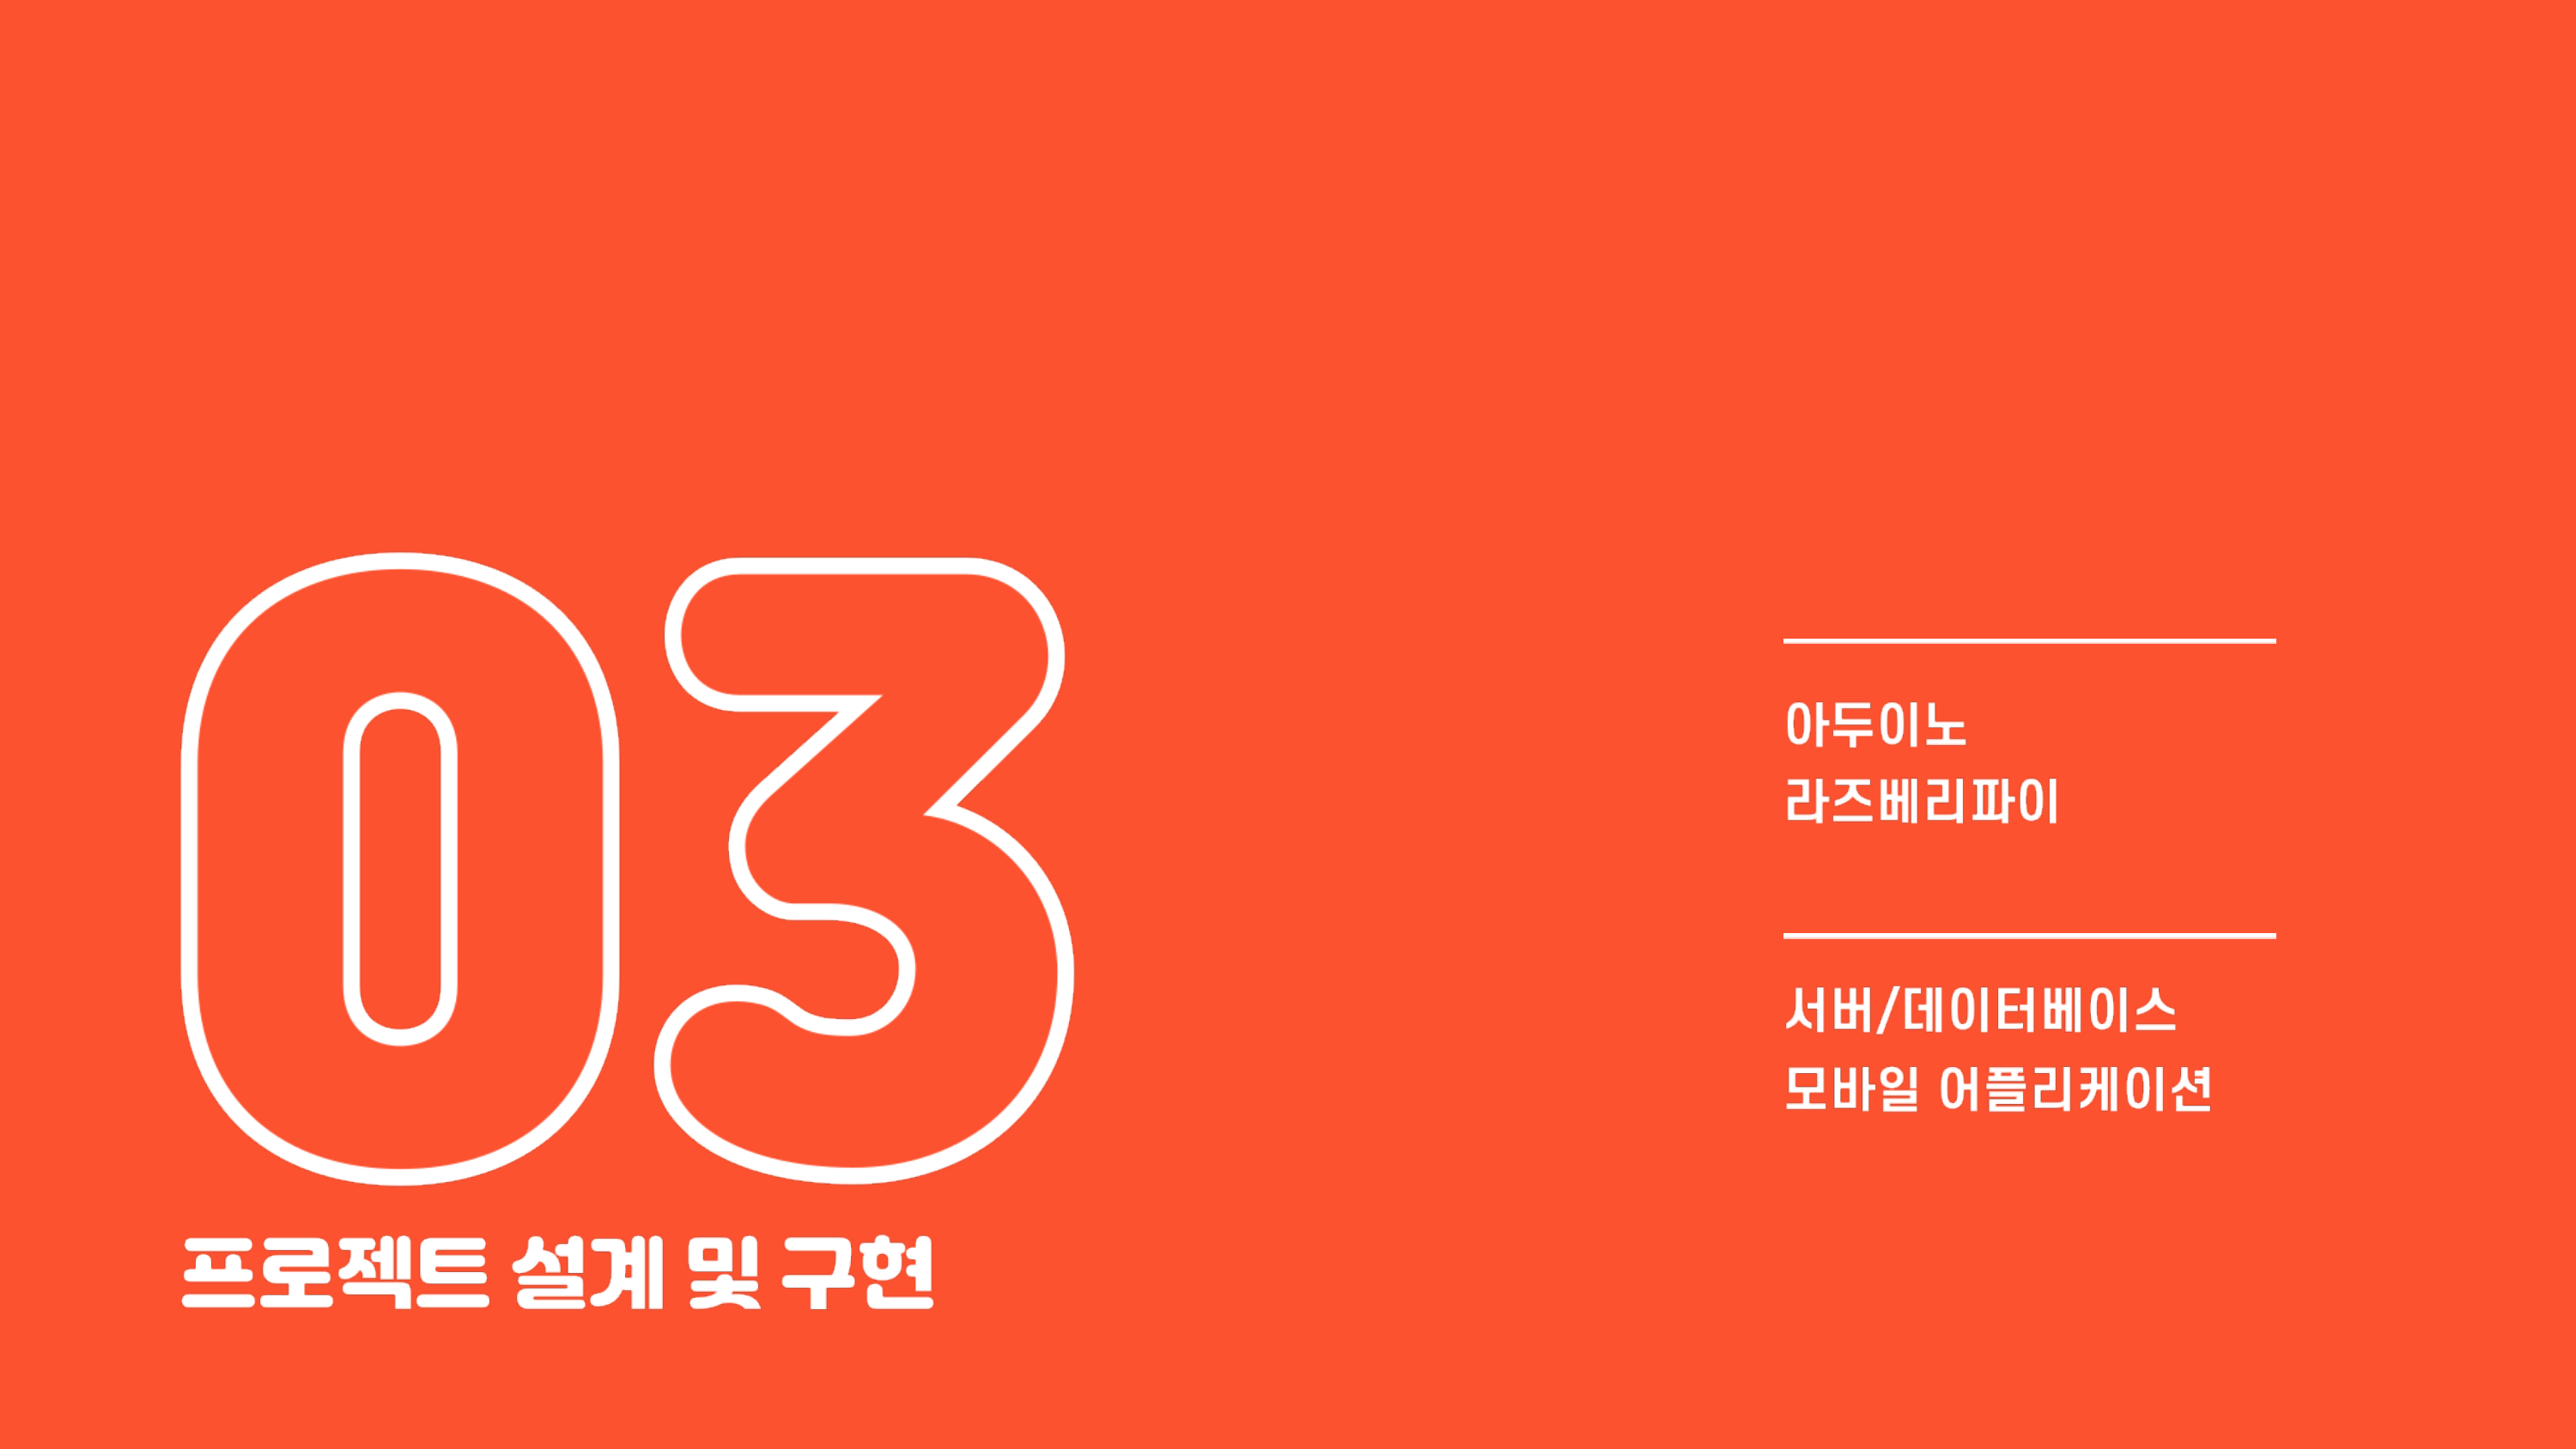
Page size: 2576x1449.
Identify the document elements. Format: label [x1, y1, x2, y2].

picture [0, 79, 2276, 1449]
